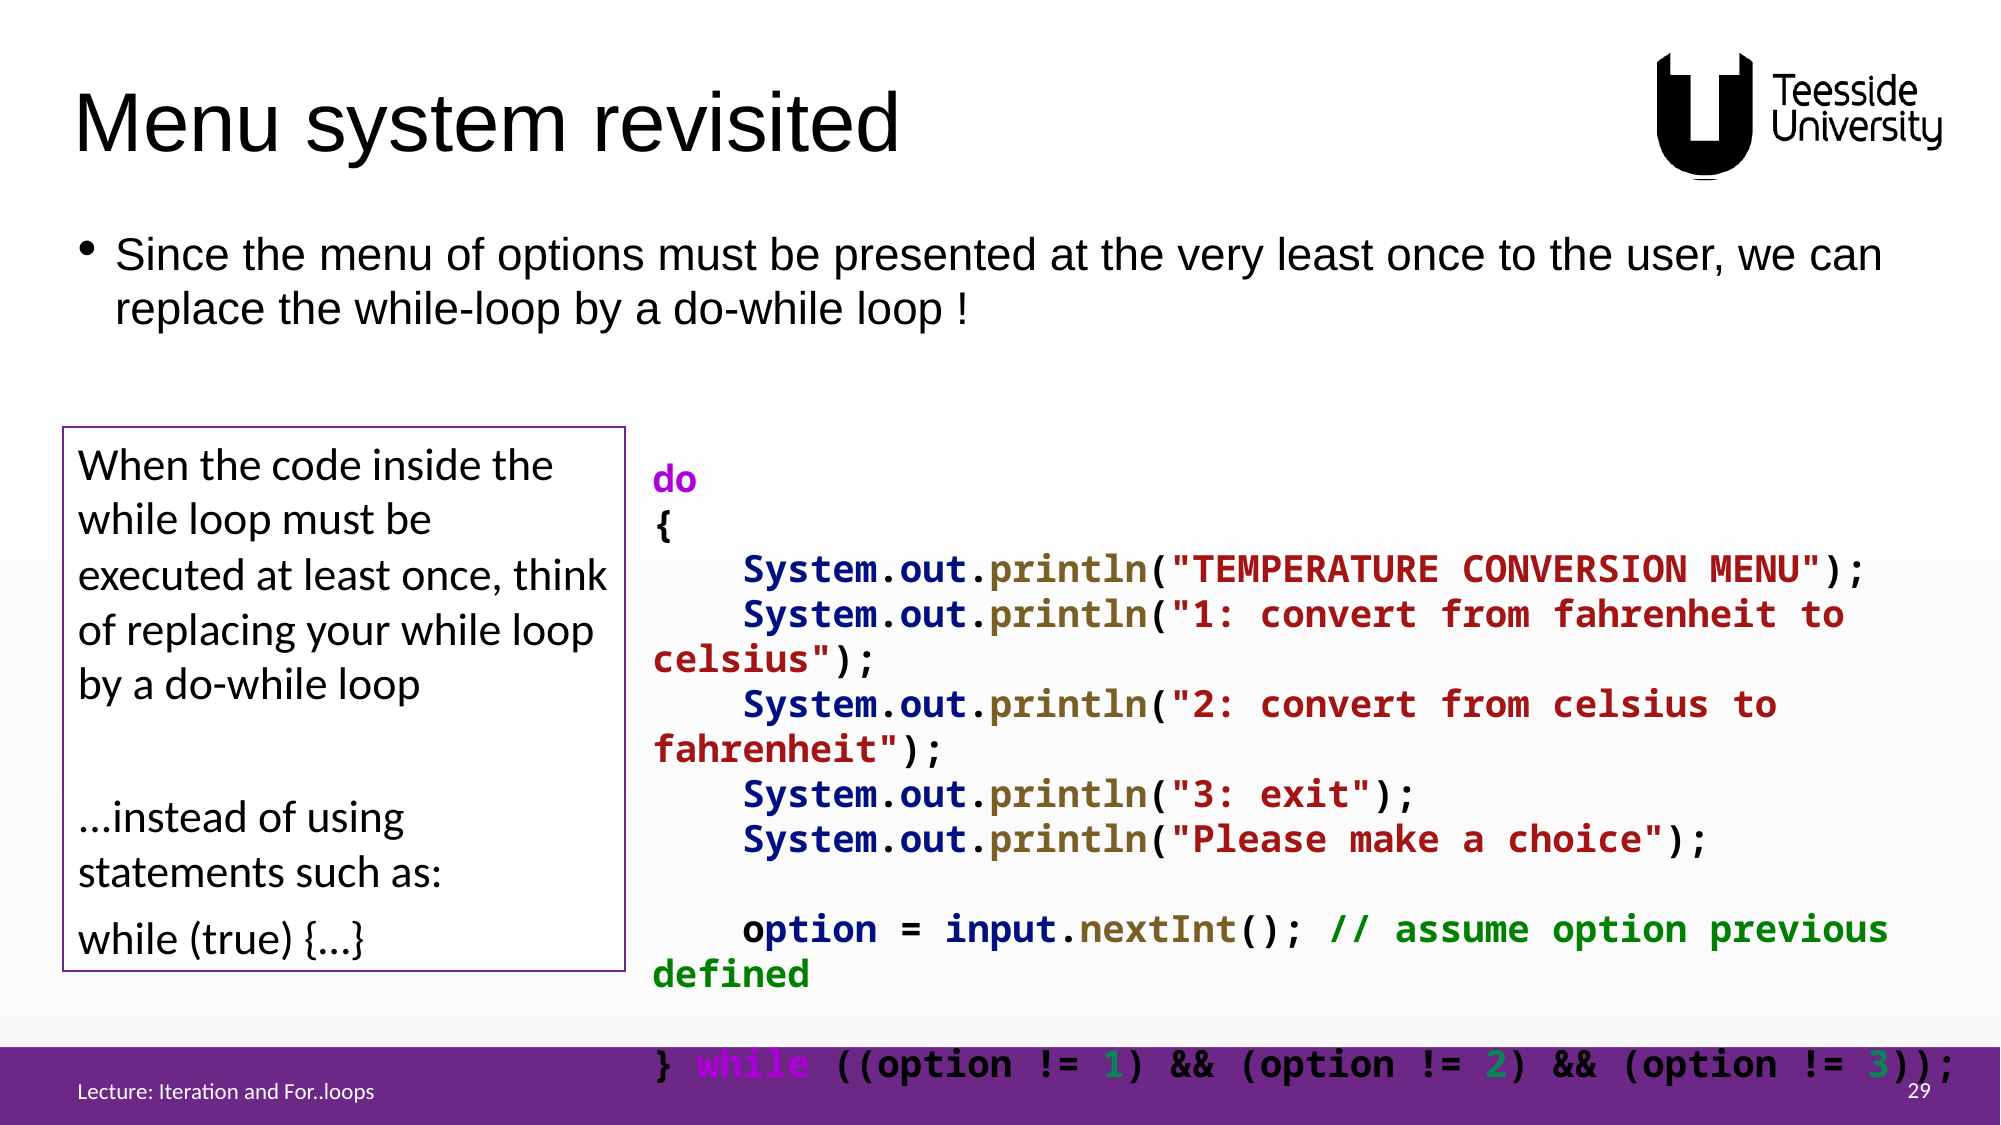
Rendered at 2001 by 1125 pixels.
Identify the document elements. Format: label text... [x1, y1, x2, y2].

title Menu system revisited [59, 53, 1613, 184]
picture [1652, 48, 1946, 184]
footer Lecture: Iteration and For..loops [62, 1068, 1811, 1103]
text_box do { System.out.println("TEMPERATURE CONVERSION MENU"); System.out.println("1: convert from fahrenheit to celsius"); System.out.println("2: convert from celsius to fahrenheit"); System.out.println("3: exit"); System.out.println("Please make a choice"); option = input.nextInt(); // assume option previous defined } while ((option != 1) && (option != 2) && (option != 3)); [637, 447, 2000, 1093]
text_box Since the menu of options must be presented at the very least once to the user, we can replace the while-loop by a do-while loop ! [62, 217, 1946, 1014]
text_box When the code inside the while loop must be executed at least once, think of replacing your while loop by a do-while loop ...instead of using statements such as: while (true) {…} [62, 426, 626, 972]
